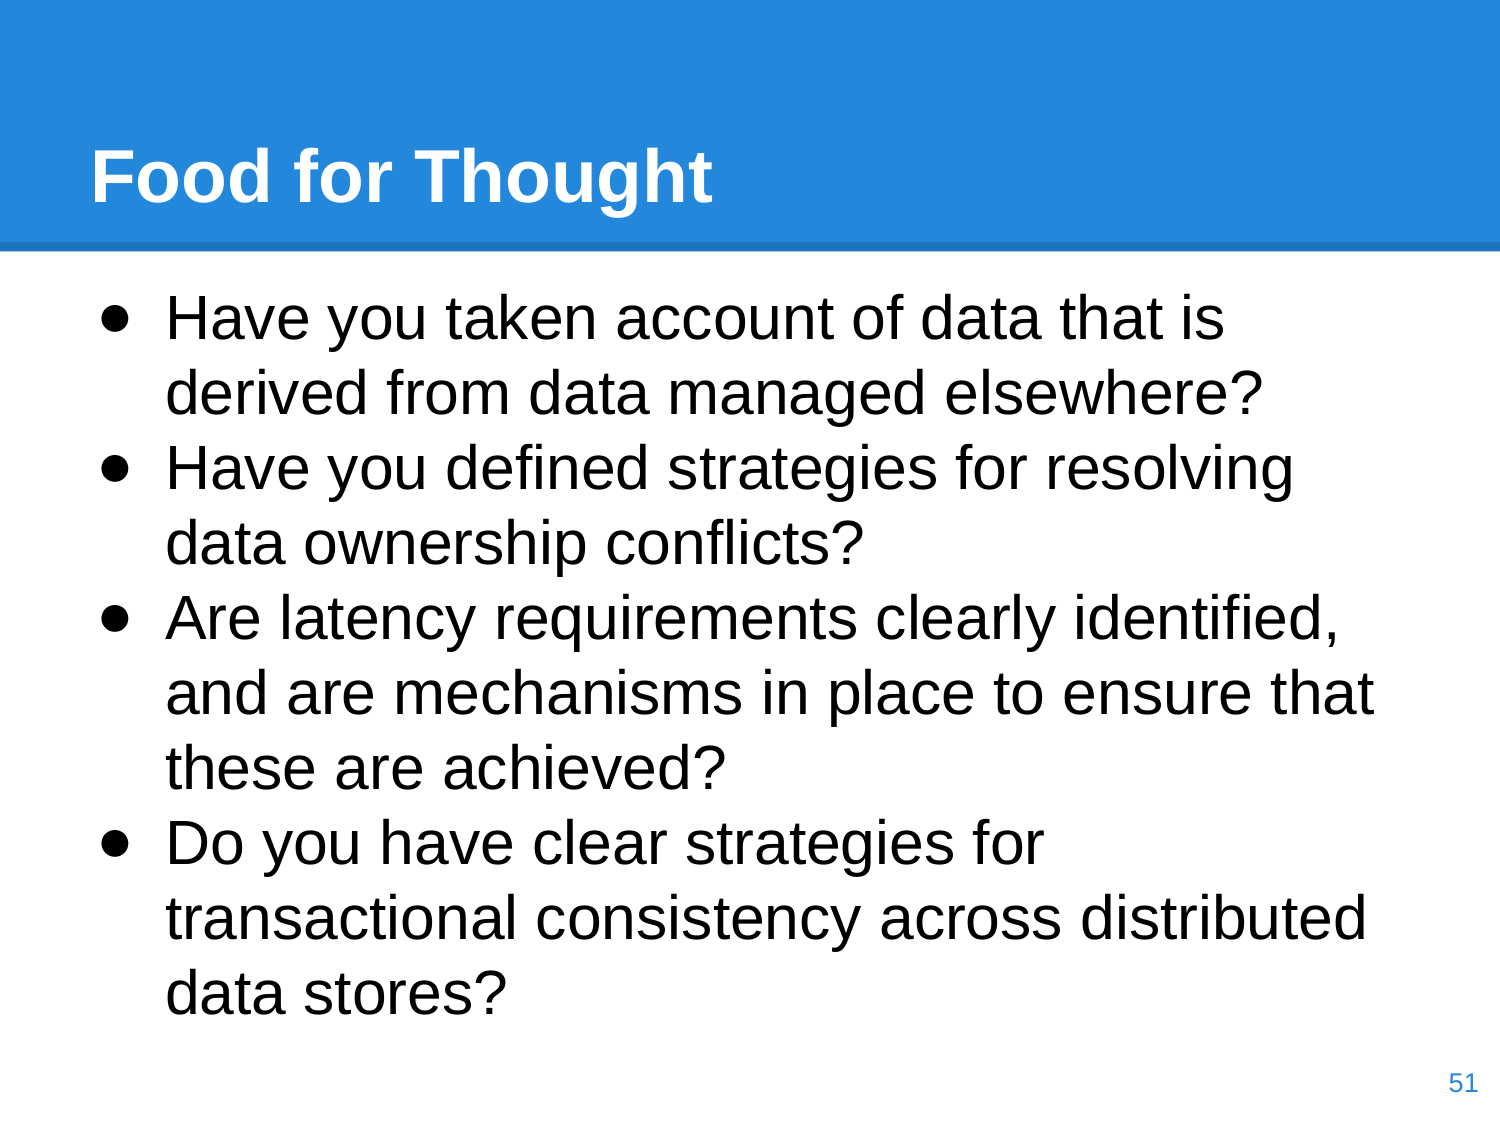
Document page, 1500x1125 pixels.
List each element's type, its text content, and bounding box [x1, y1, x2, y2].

title Food for Thought [75, 45, 1425, 233]
list Have you taken account of data that is derived from data managed elsewhere? Have you defined strategies for resolving data ownership conflicts? Are latency requirements clearly identified, and are mechanisms in place to ensure that these are achieved? Do you have clear strategies for transactional consistency across distributed data stores? [75, 262, 1425, 1078]
slide_number ‹#› [1403, 1038, 1494, 1125]
